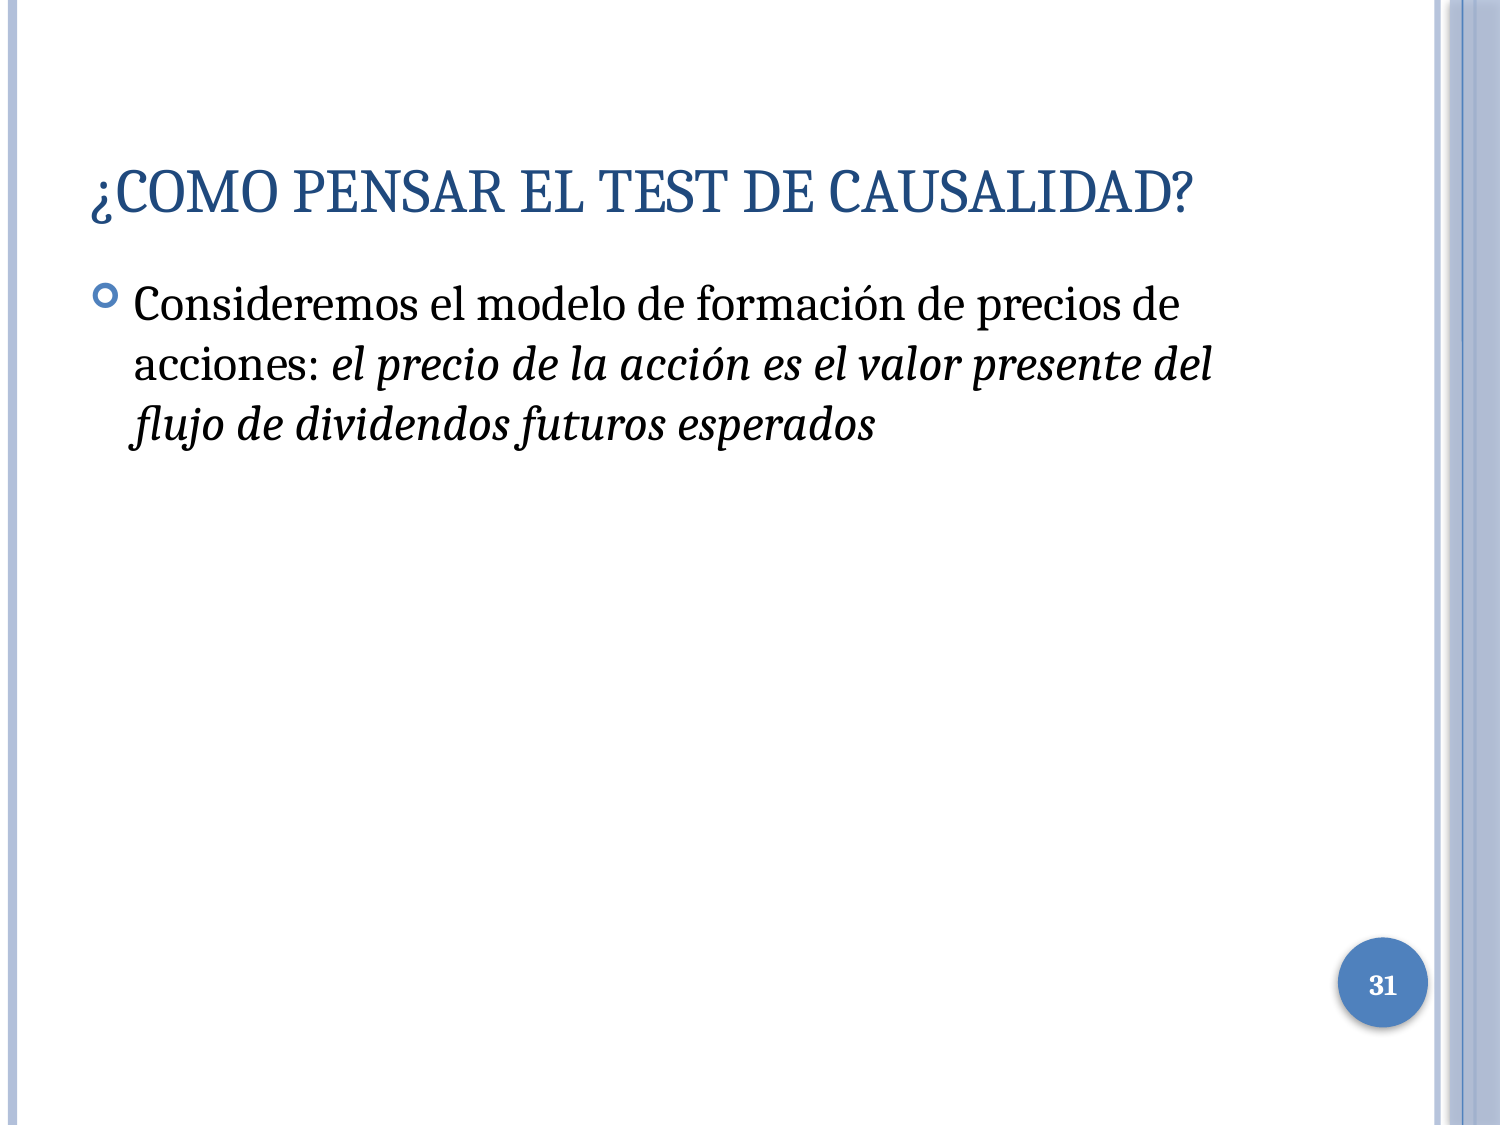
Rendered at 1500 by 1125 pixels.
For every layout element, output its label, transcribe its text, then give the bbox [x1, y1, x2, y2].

slide_number 31 [1333, 940, 1434, 1027]
title ¿Como Pensar el test de Causalidad? [75, 45, 1300, 233]
list Consideremos el modelo de formación de precios de acciones: el precio de la acción es el valor presente del flujo de dividendos futuros esperados [75, 262, 1300, 1062]
